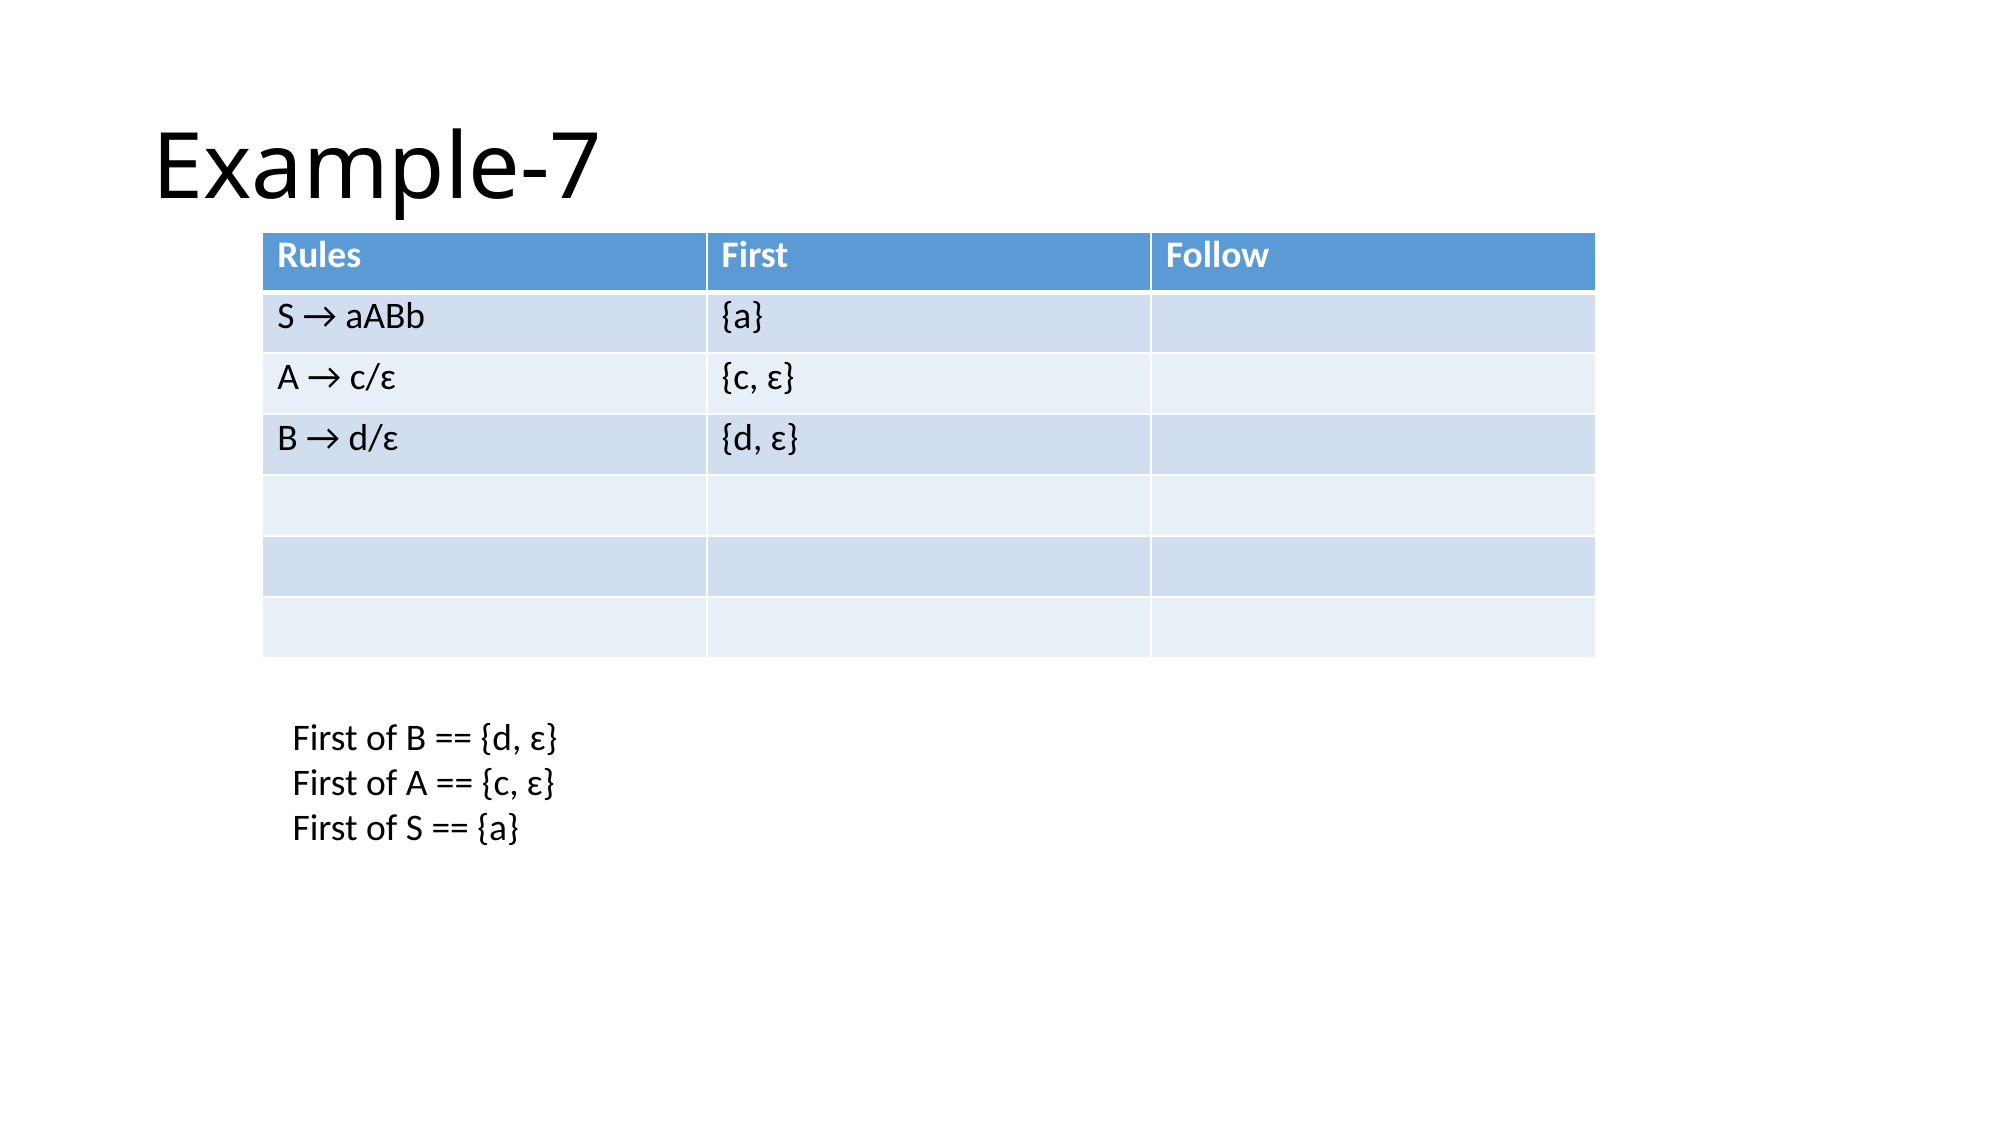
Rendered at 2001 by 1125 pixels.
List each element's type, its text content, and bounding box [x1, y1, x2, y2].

table_cell A → c/ɛ [263, 354, 706, 413]
title Example-7 [137, 59, 1863, 278]
table_cell [1152, 537, 1595, 596]
table_header Follow [1152, 233, 1595, 290]
table_cell [1152, 598, 1595, 657]
table_cell [263, 537, 706, 596]
table_cell {a} [708, 295, 1150, 352]
table_cell [263, 598, 706, 657]
table_header First [708, 233, 1150, 290]
table_cell B → d/ɛ [263, 415, 706, 474]
table_header Rules [263, 233, 706, 290]
text_box First of B == {d, ɛ} First of A == {c, ɛ} First of S == {a} [278, 705, 573, 856]
table_cell [1152, 415, 1595, 474]
table_cell [708, 476, 1150, 535]
table_cell {d, ɛ} [708, 415, 1150, 474]
table_cell [1152, 295, 1595, 352]
table_cell S → aABb [263, 295, 706, 352]
table_cell [263, 476, 706, 535]
table_cell [708, 537, 1150, 596]
table_cell [1152, 354, 1595, 413]
table_cell {c, ɛ} [708, 354, 1150, 413]
table_cell [708, 598, 1150, 657]
table_cell [1152, 476, 1595, 535]
